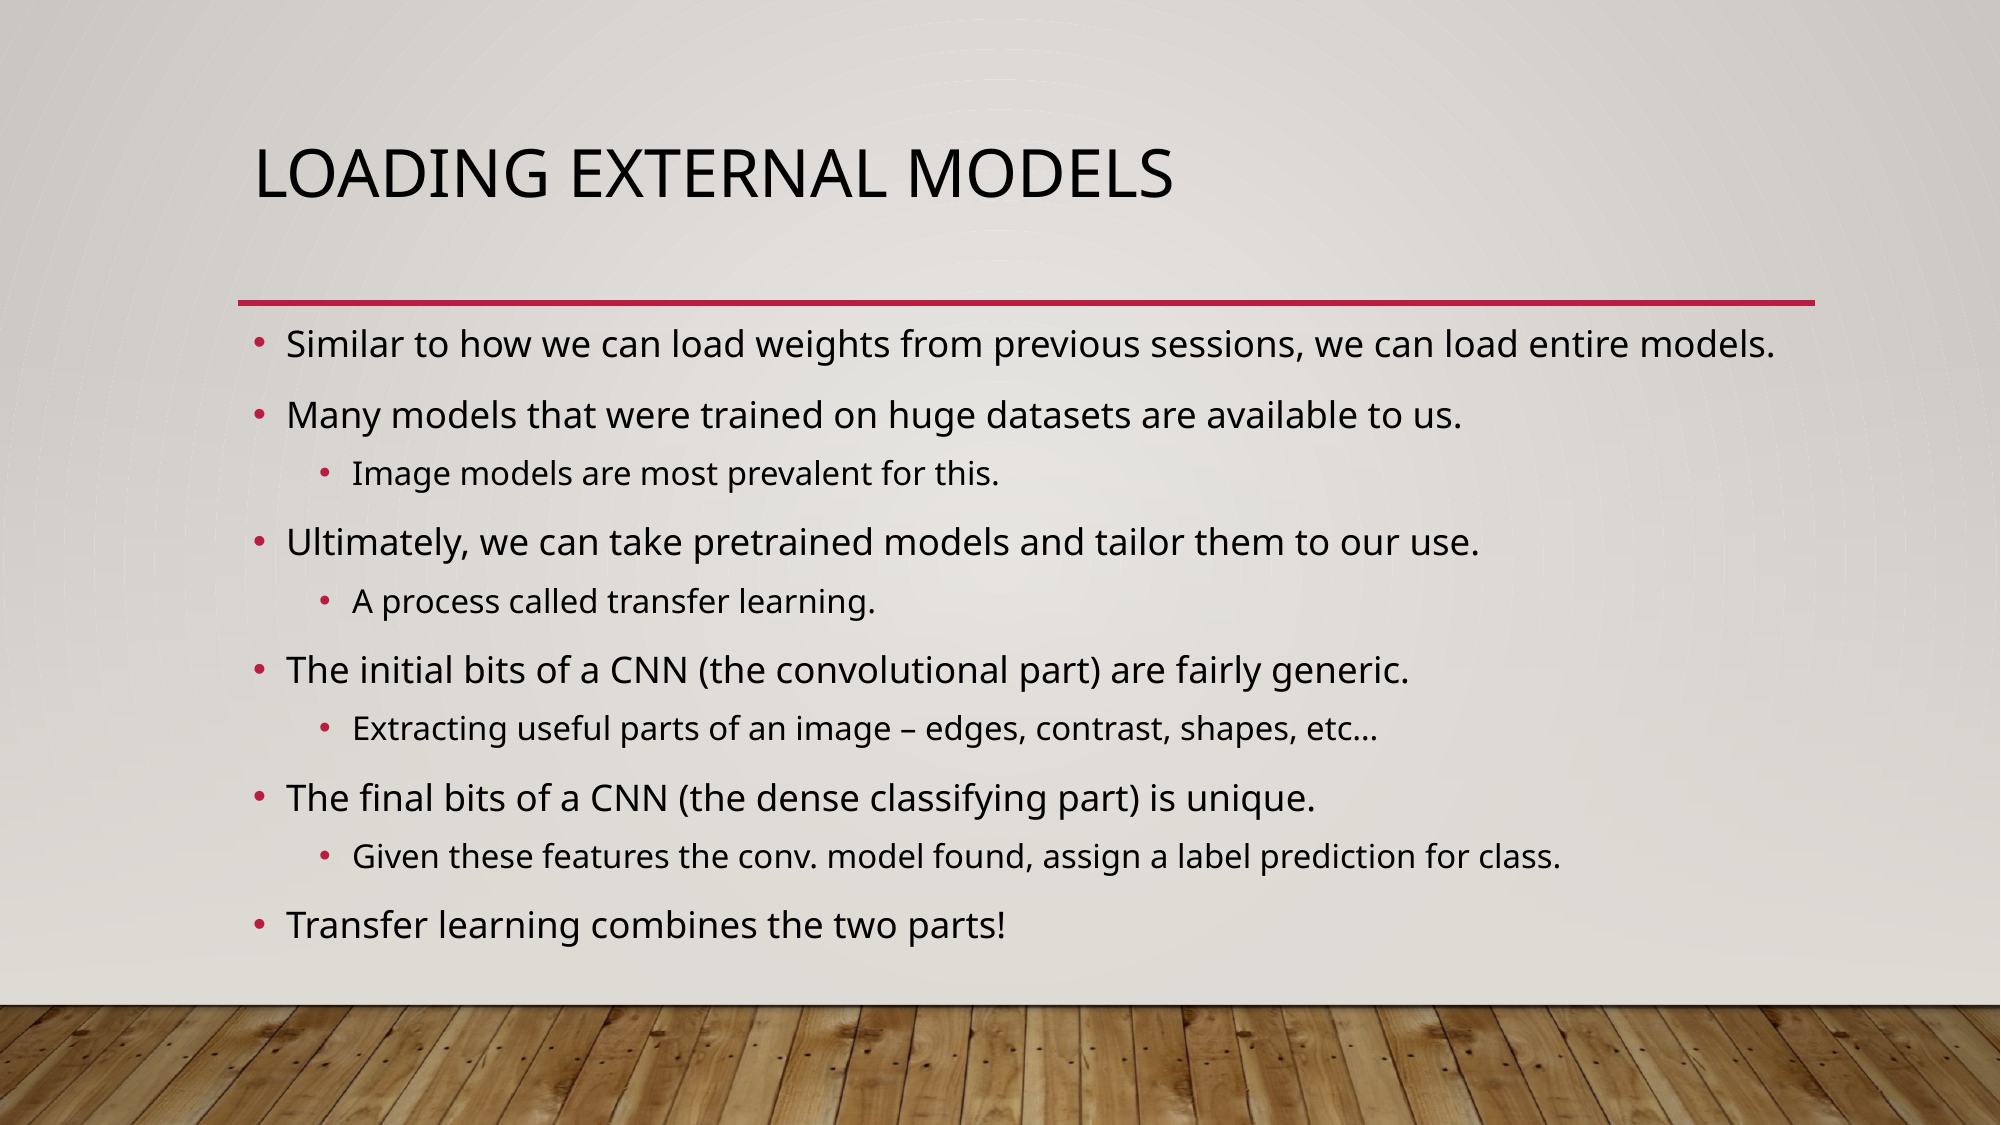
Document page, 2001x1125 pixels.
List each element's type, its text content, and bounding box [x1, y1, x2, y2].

picture [0, 1005, 2000, 1125]
list Similar to how we can load weights from previous sessions, we can load entire models. Many models that were trained on huge datasets are available to us. Image models are most prevalent for this. Ultimately, we can take pretrained models and tailor them to our use. A process called transfer learning. The initial bits of a CNN (the convolutional part) are fairly generic. Extracting useful parts of an image – edges, contrast, shapes, etc… The final bits of a CNN (the dense classifying part) is unique. Given these features the conv. model found, assign a label prediction for class. Transfer learning combines the two parts! [238, 304, 1814, 993]
title Loading External Models [238, 131, 1814, 304]
